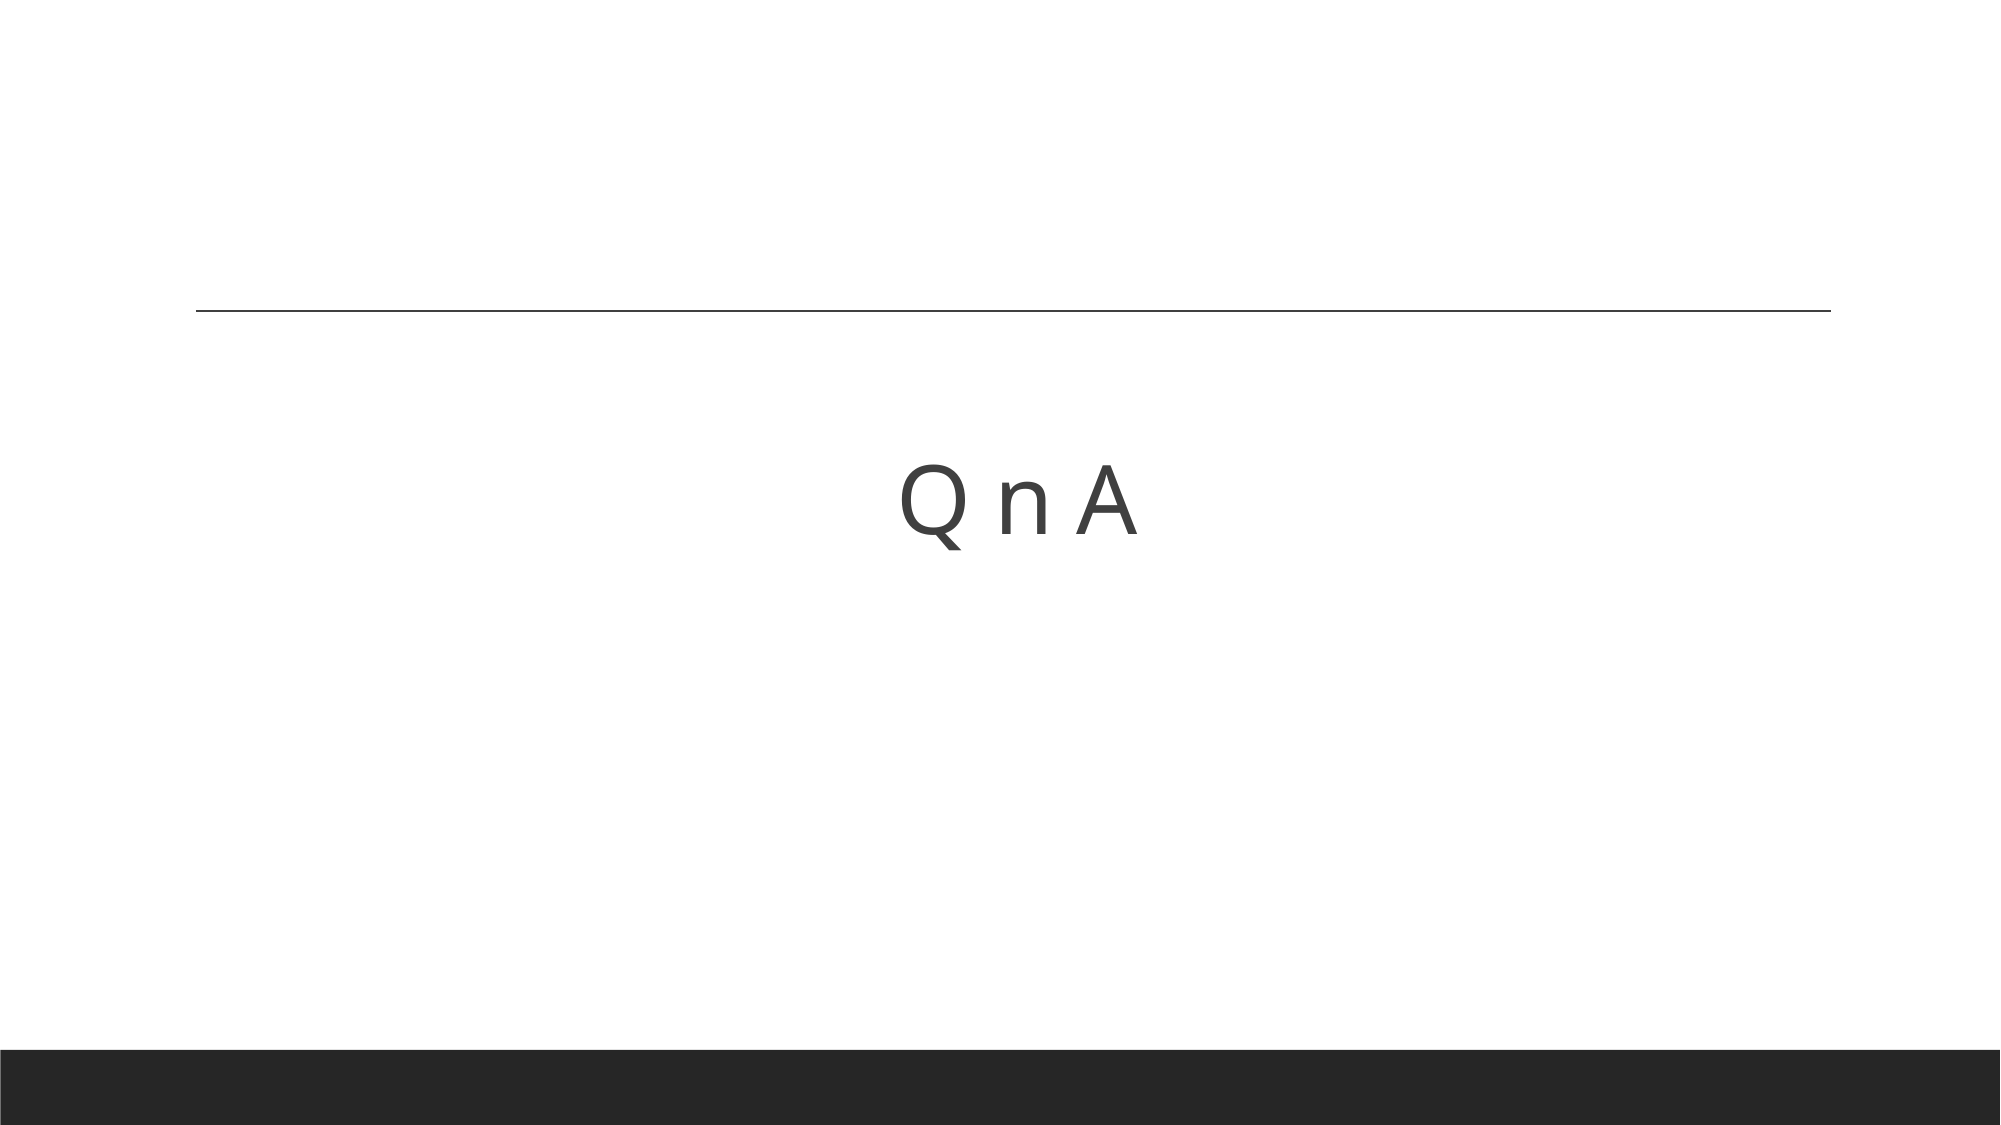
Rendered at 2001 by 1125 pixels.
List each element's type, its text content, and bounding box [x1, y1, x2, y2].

title Q n A [191, 324, 1842, 563]
